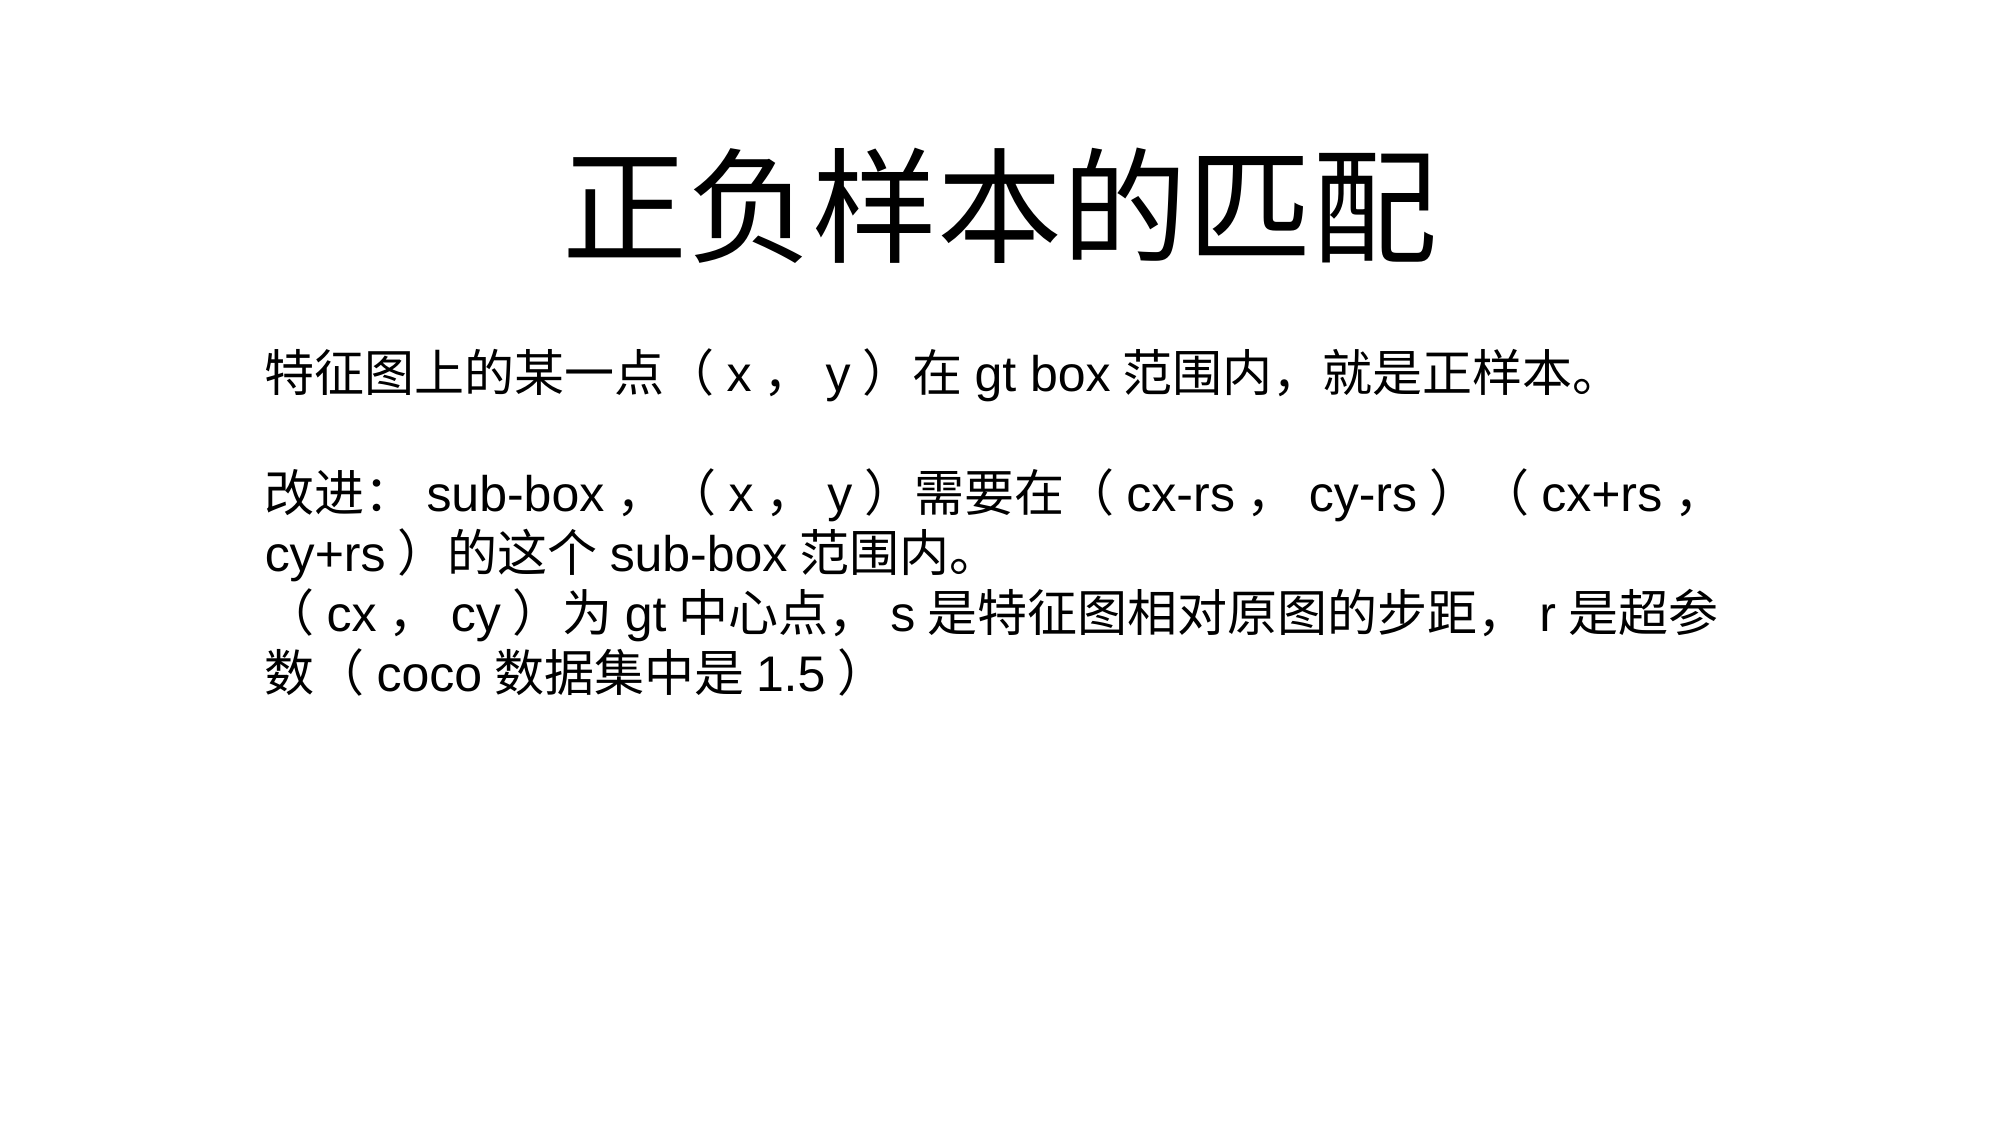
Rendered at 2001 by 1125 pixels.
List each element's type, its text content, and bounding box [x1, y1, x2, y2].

subtitle 特征图上的某一点（x，y）在gt box范围内，就是正样本。 改进：sub-box，（x，y）需要在（cx-rs，cy-rs）（cx+rs，cy+rs）的这个sub-box范围内。 （cx，cy）为gt中心点，s是特征图相对原图的步距，r是超参数（coco数据集中是1.5） [249, 334, 1750, 1018]
title 正负样本的匹配 [249, 138, 1750, 280]
